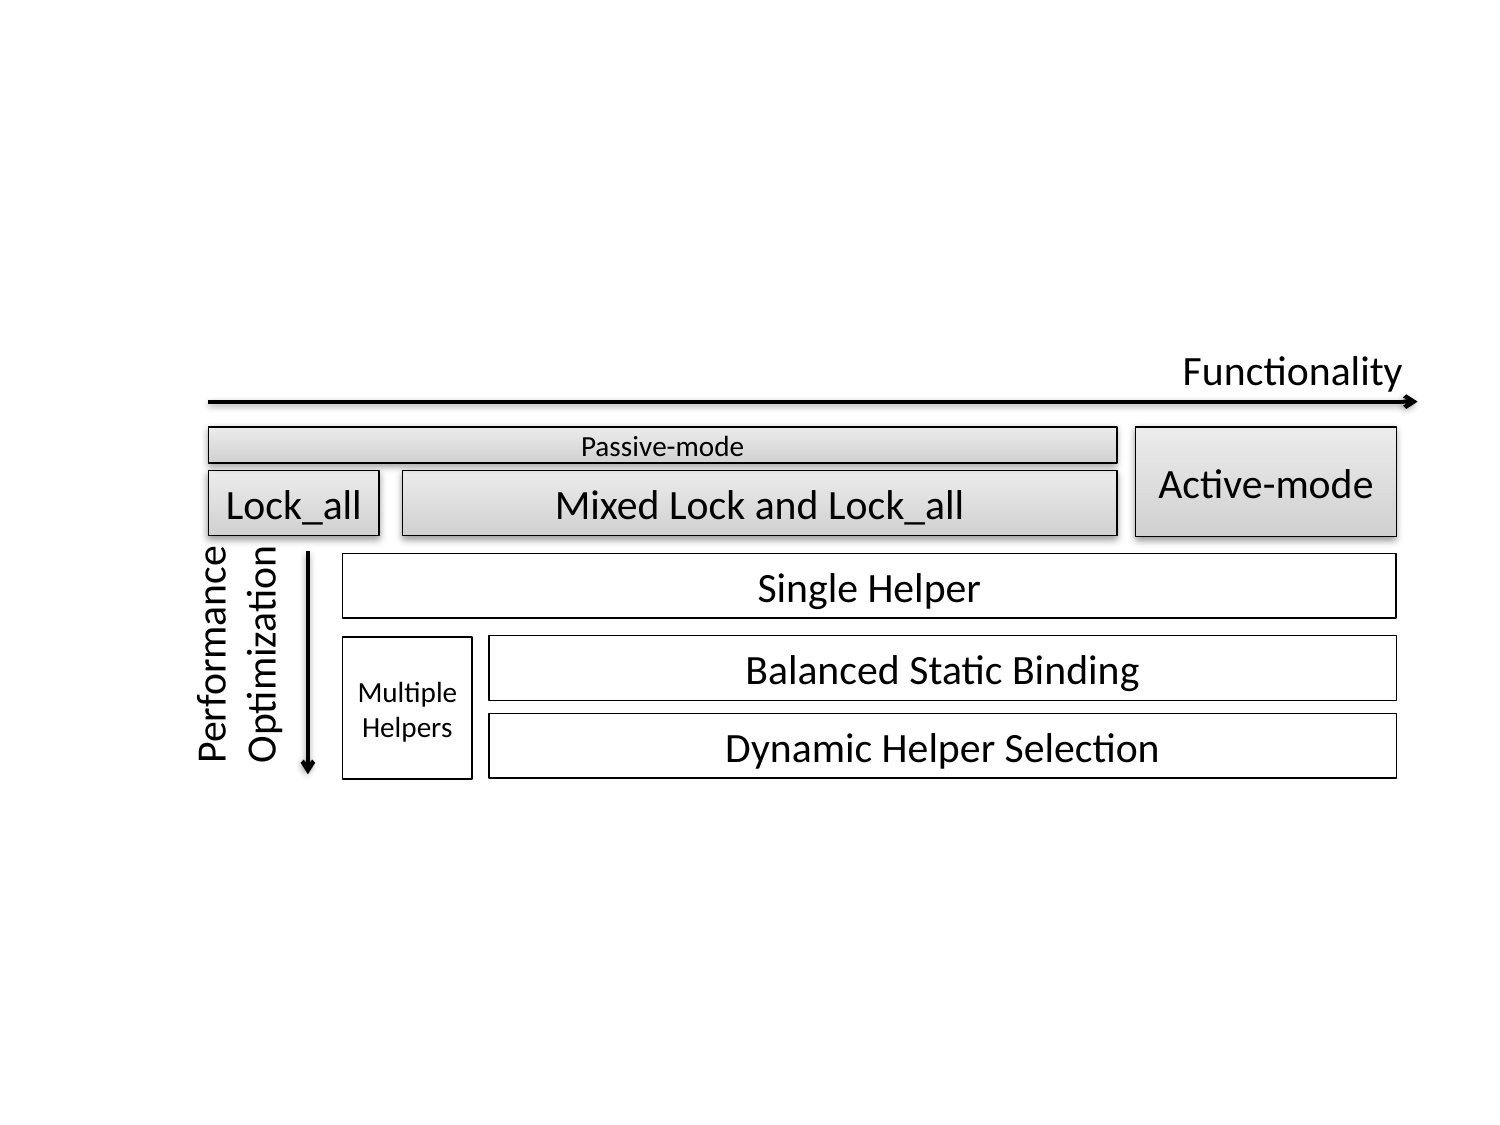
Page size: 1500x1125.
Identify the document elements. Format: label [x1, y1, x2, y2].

text_box [176, 336, 1418, 780]
